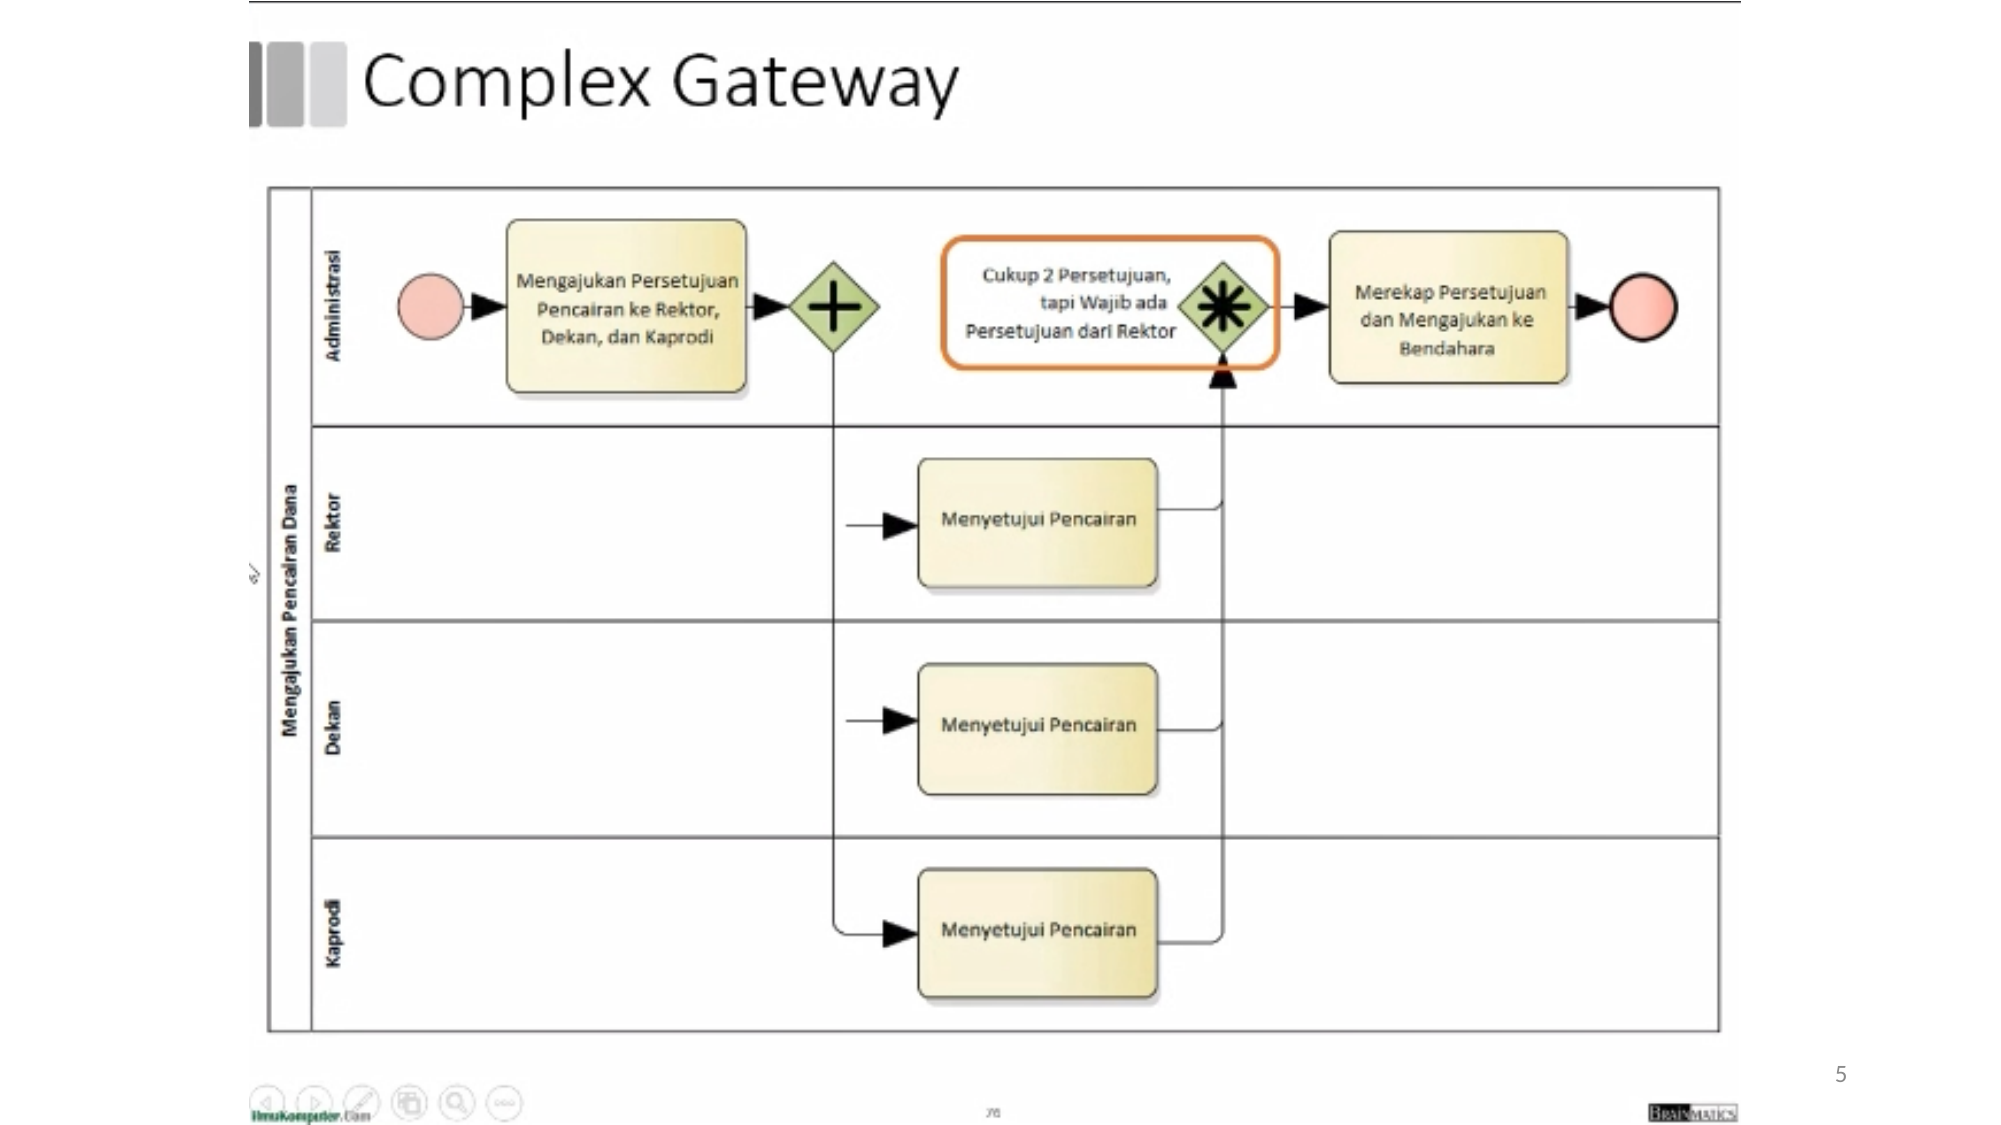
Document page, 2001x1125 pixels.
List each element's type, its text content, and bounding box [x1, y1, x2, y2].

slide_number 5 [1741, 1042, 1863, 1103]
picture [249, 1, 1741, 1125]
